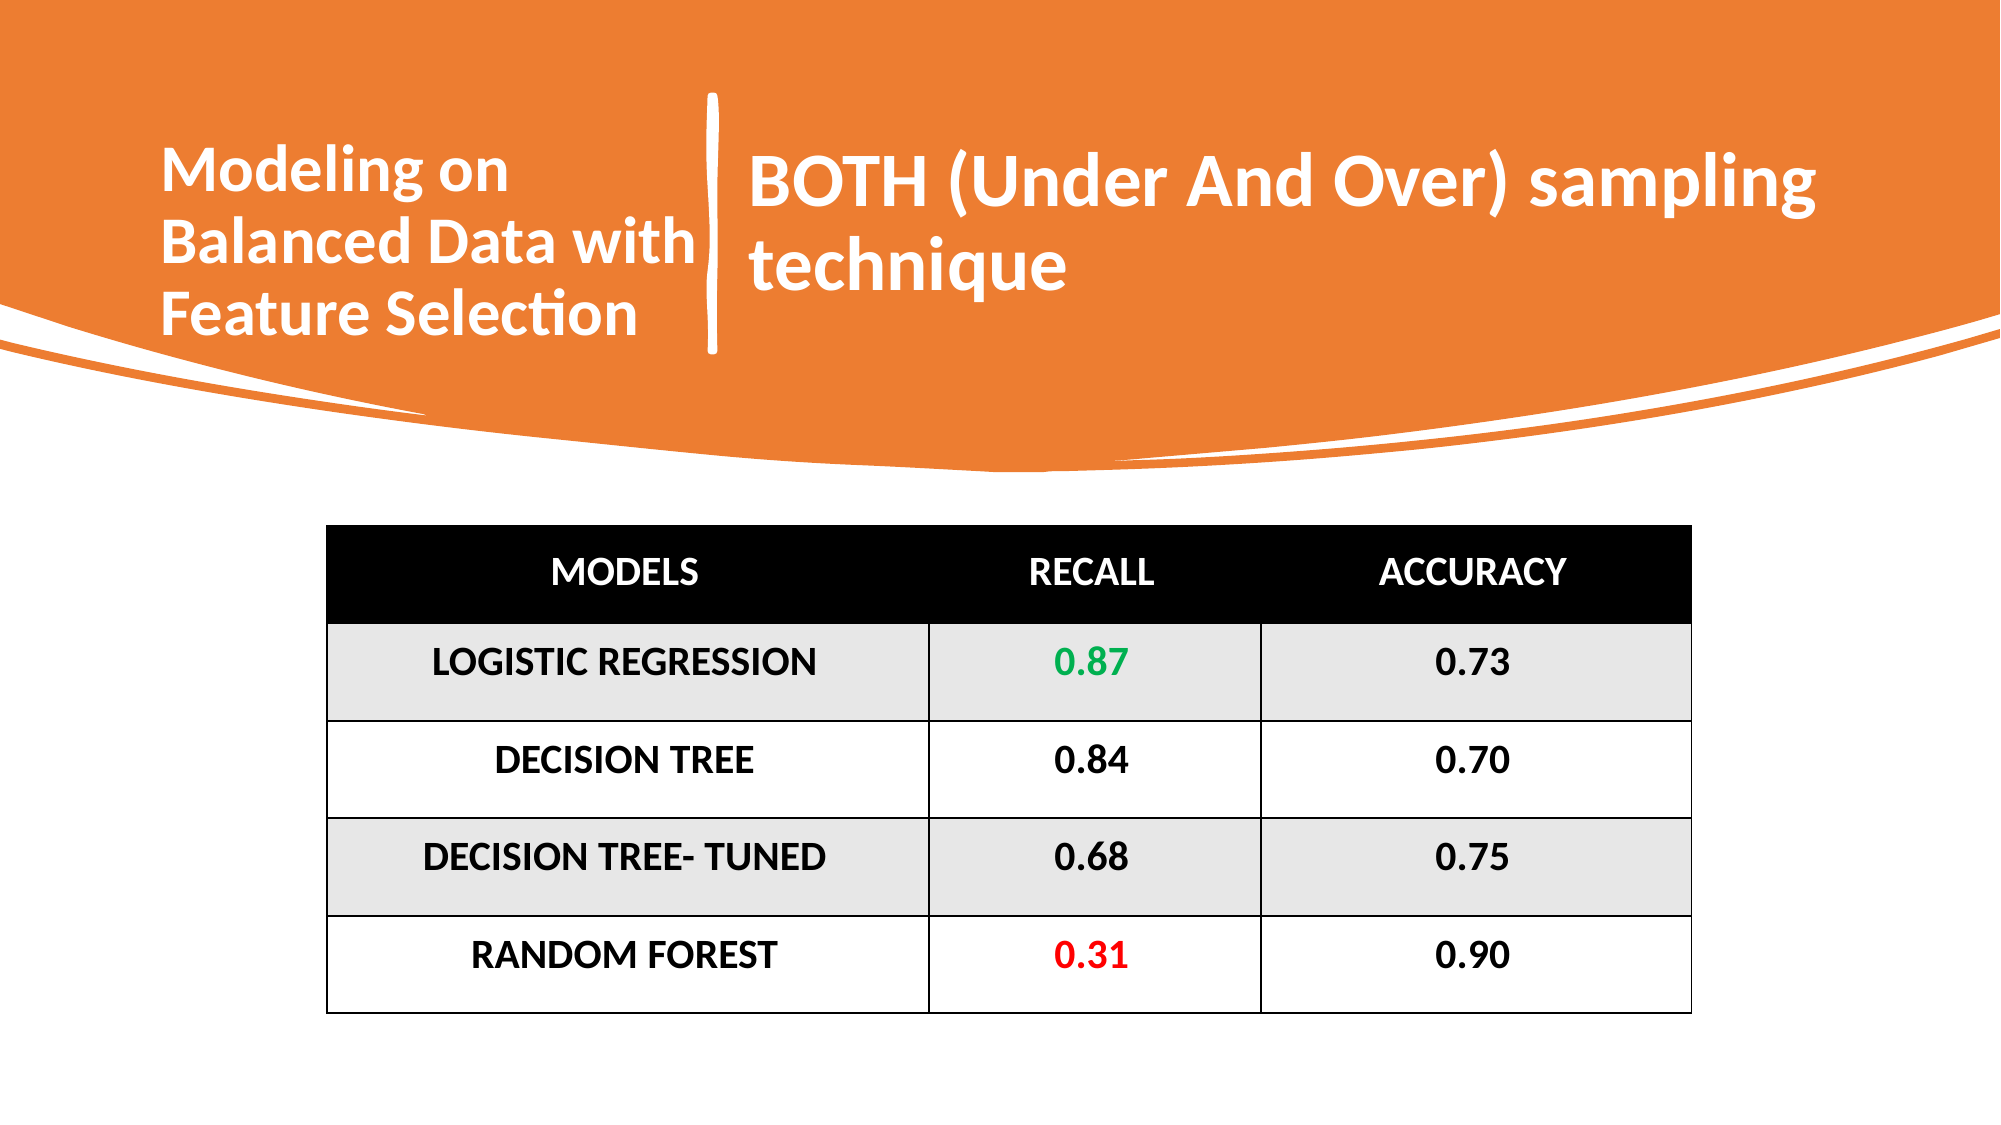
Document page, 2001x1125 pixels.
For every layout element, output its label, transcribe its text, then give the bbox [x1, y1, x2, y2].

table_cell 0.75 [1262, 819, 1691, 915]
table_cell 0.68 [930, 819, 1260, 915]
text_box [1195, 316, 2000, 456]
table_cell 0.90 [1262, 917, 1691, 1012]
title Modeling on Balanced Data with Feature Selection [145, 103, 736, 461]
table_cell DECISION TREE [328, 722, 928, 817]
table_cell LOGISTIC REGRESSION [328, 624, 928, 720]
table_cell DECISION TREE- TUNED [328, 819, 928, 915]
table_header RECALL [930, 527, 1260, 623]
table_cell 0.73 [1262, 624, 1691, 720]
table_cell RANDOM FOREST [328, 917, 928, 1012]
text_box [0, 0, 2000, 474]
table_cell 0.70 [1262, 722, 1691, 817]
table_cell 0.87 [930, 624, 1260, 720]
text_box BOTH (Under And Over) sampling technique [733, 103, 1895, 344]
text_box [0, 306, 145, 370]
table_header MODELS [328, 527, 928, 623]
table_header ACCURACY [1262, 527, 1691, 623]
text_box [708, 94, 717, 352]
text_box [0, 340, 2000, 1125]
table_cell 0.31 [930, 917, 1260, 1012]
table_cell 0.84 [930, 722, 1260, 817]
